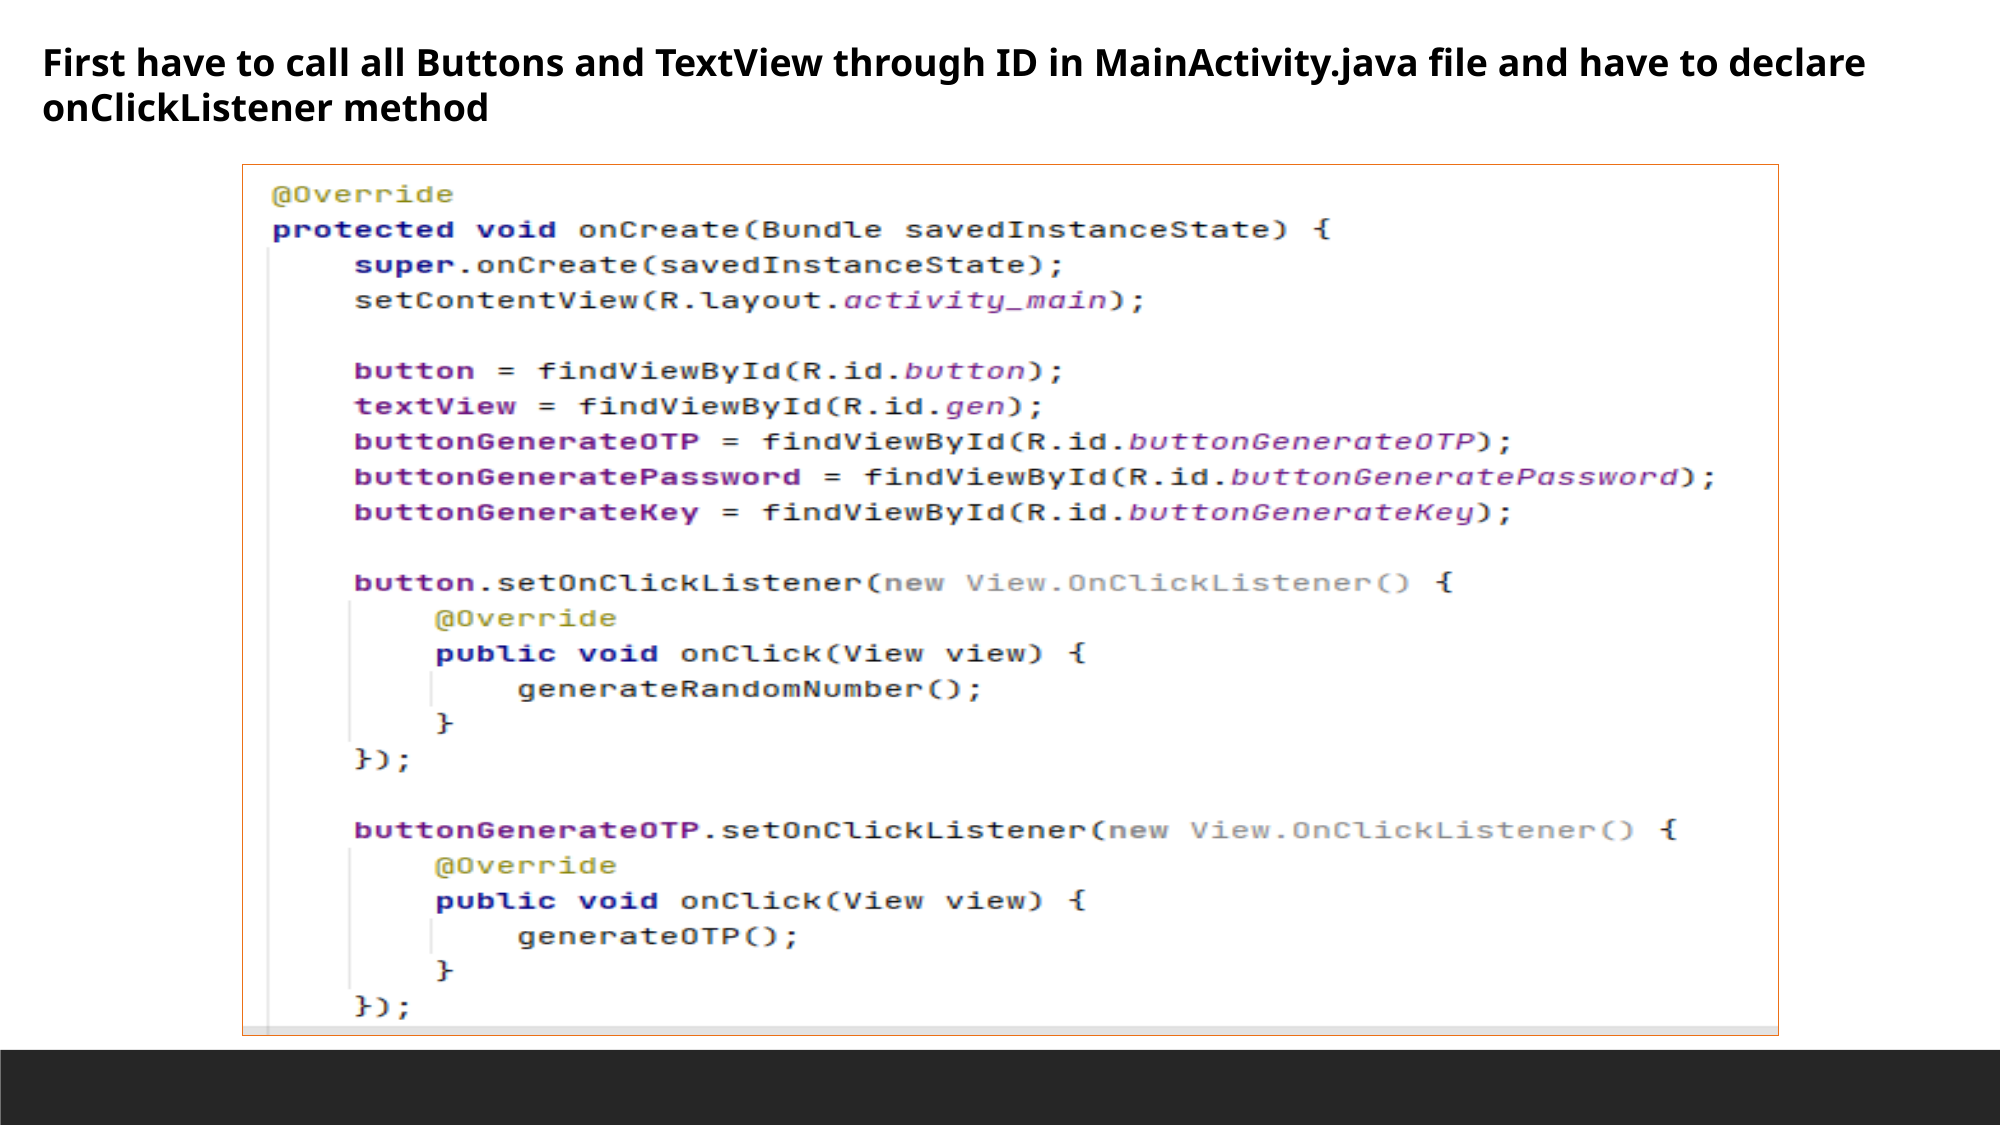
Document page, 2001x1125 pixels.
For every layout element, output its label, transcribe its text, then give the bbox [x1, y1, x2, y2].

text_box First have to call all Buttons and TextView through ID in MainActivity.java file and have to declare onClickListener method [27, 31, 2000, 137]
picture [242, 164, 1780, 1036]
